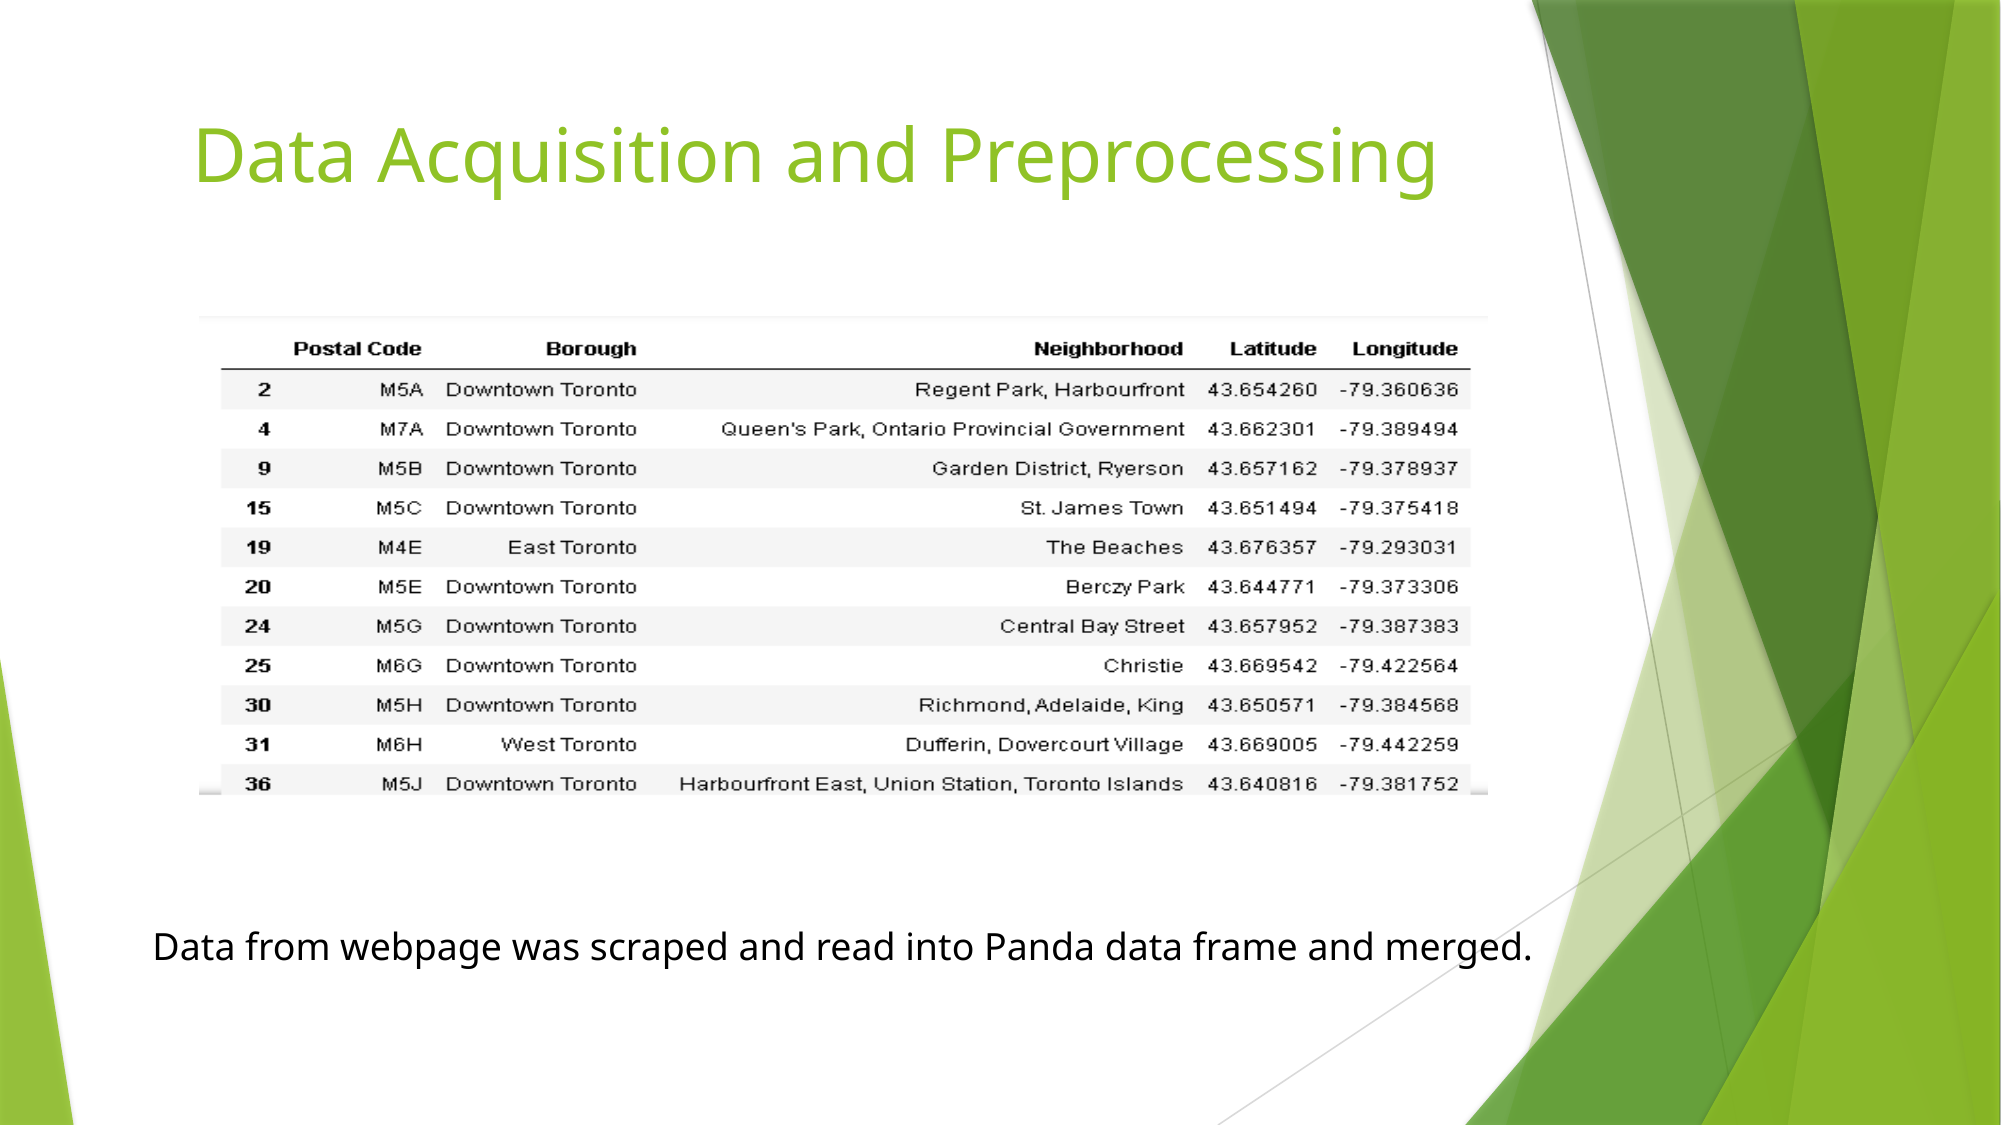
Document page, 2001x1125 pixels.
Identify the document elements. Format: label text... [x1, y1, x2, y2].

picture [198, 316, 1488, 799]
title Data Acquisition and Preprocessing [111, 99, 1522, 289]
text_box Data from webpage was scraped and read into Panda data frame and merged. [137, 915, 1550, 1021]
list [111, 289, 1522, 867]
